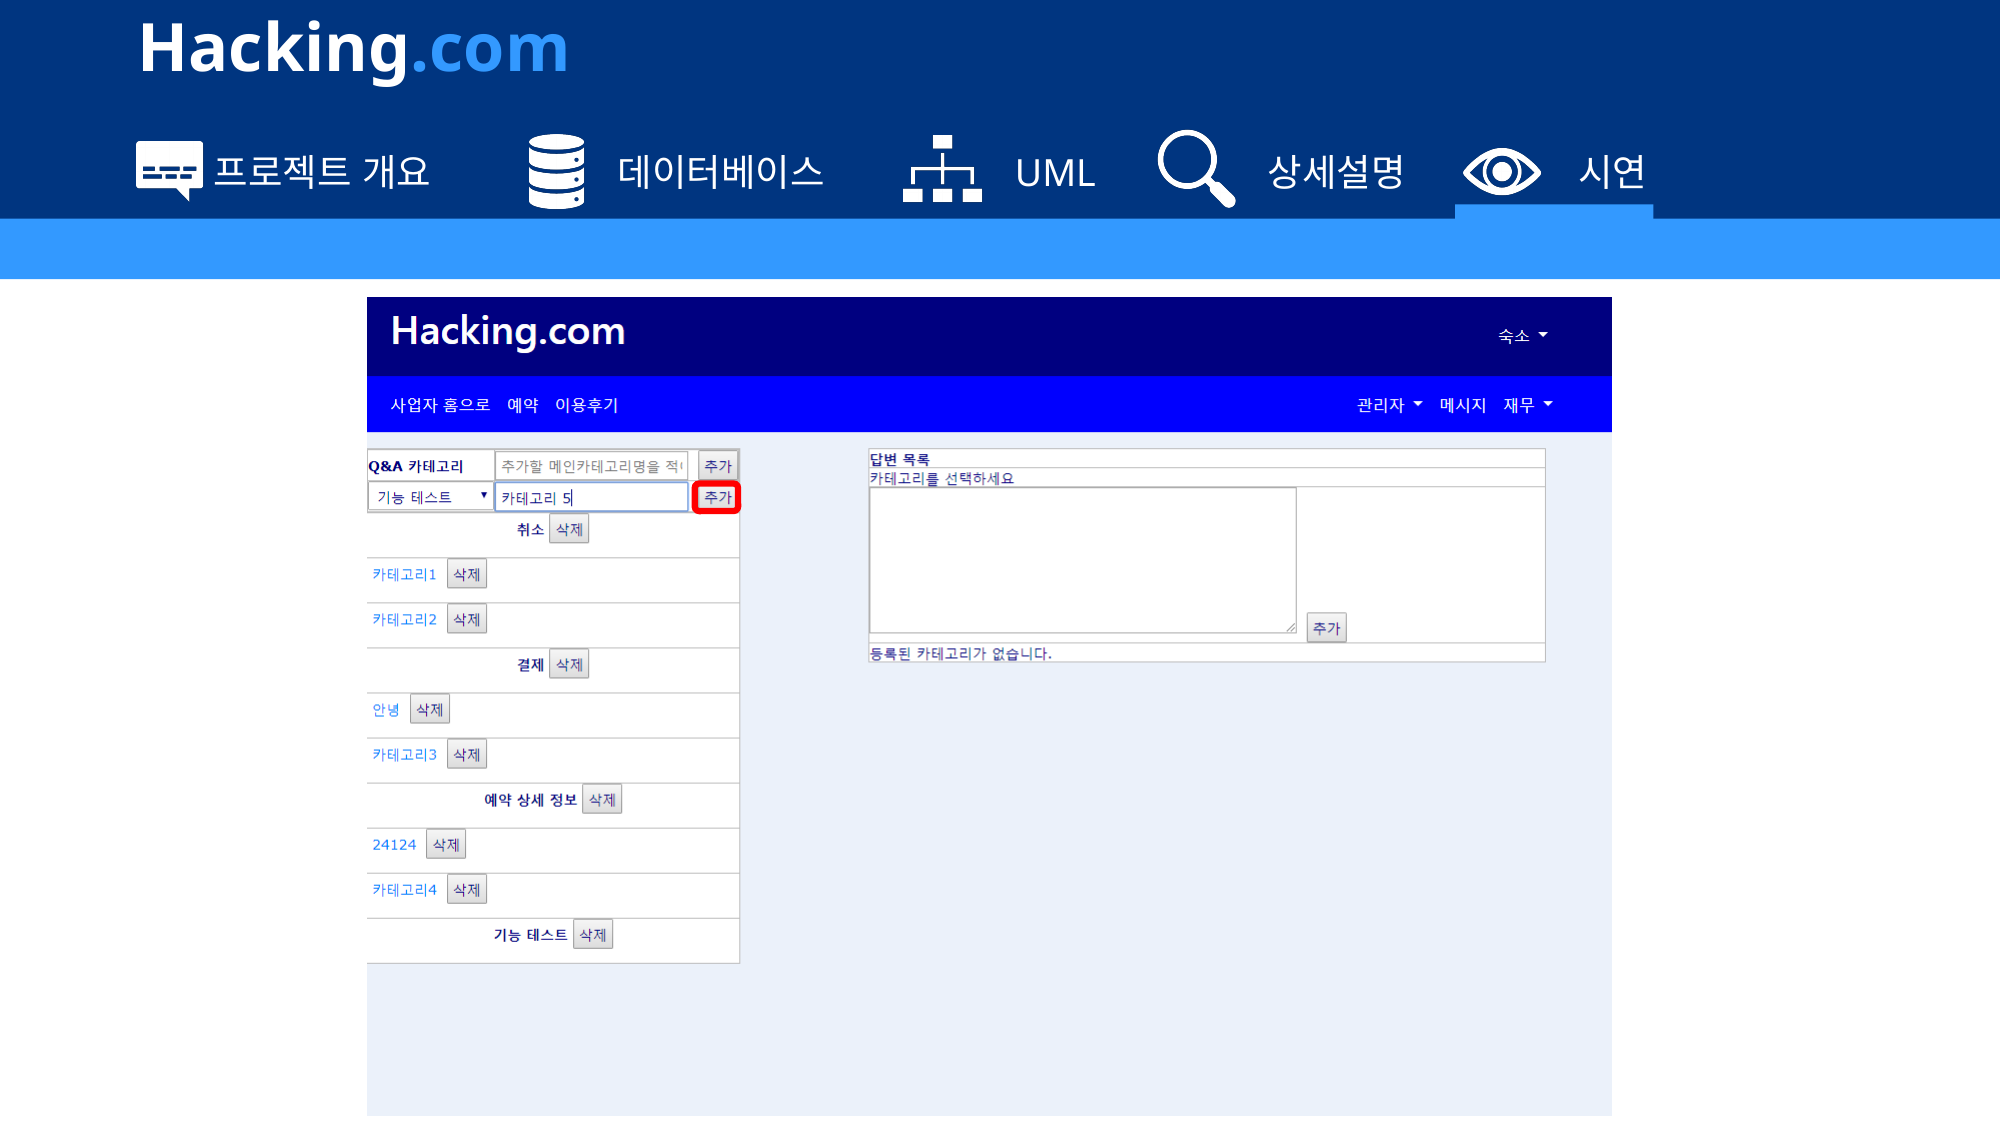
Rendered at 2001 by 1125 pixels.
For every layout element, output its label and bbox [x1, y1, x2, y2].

text_box [0, 219, 2000, 280]
picture [0, 0, 2000, 219]
picture [367, 297, 1612, 1116]
